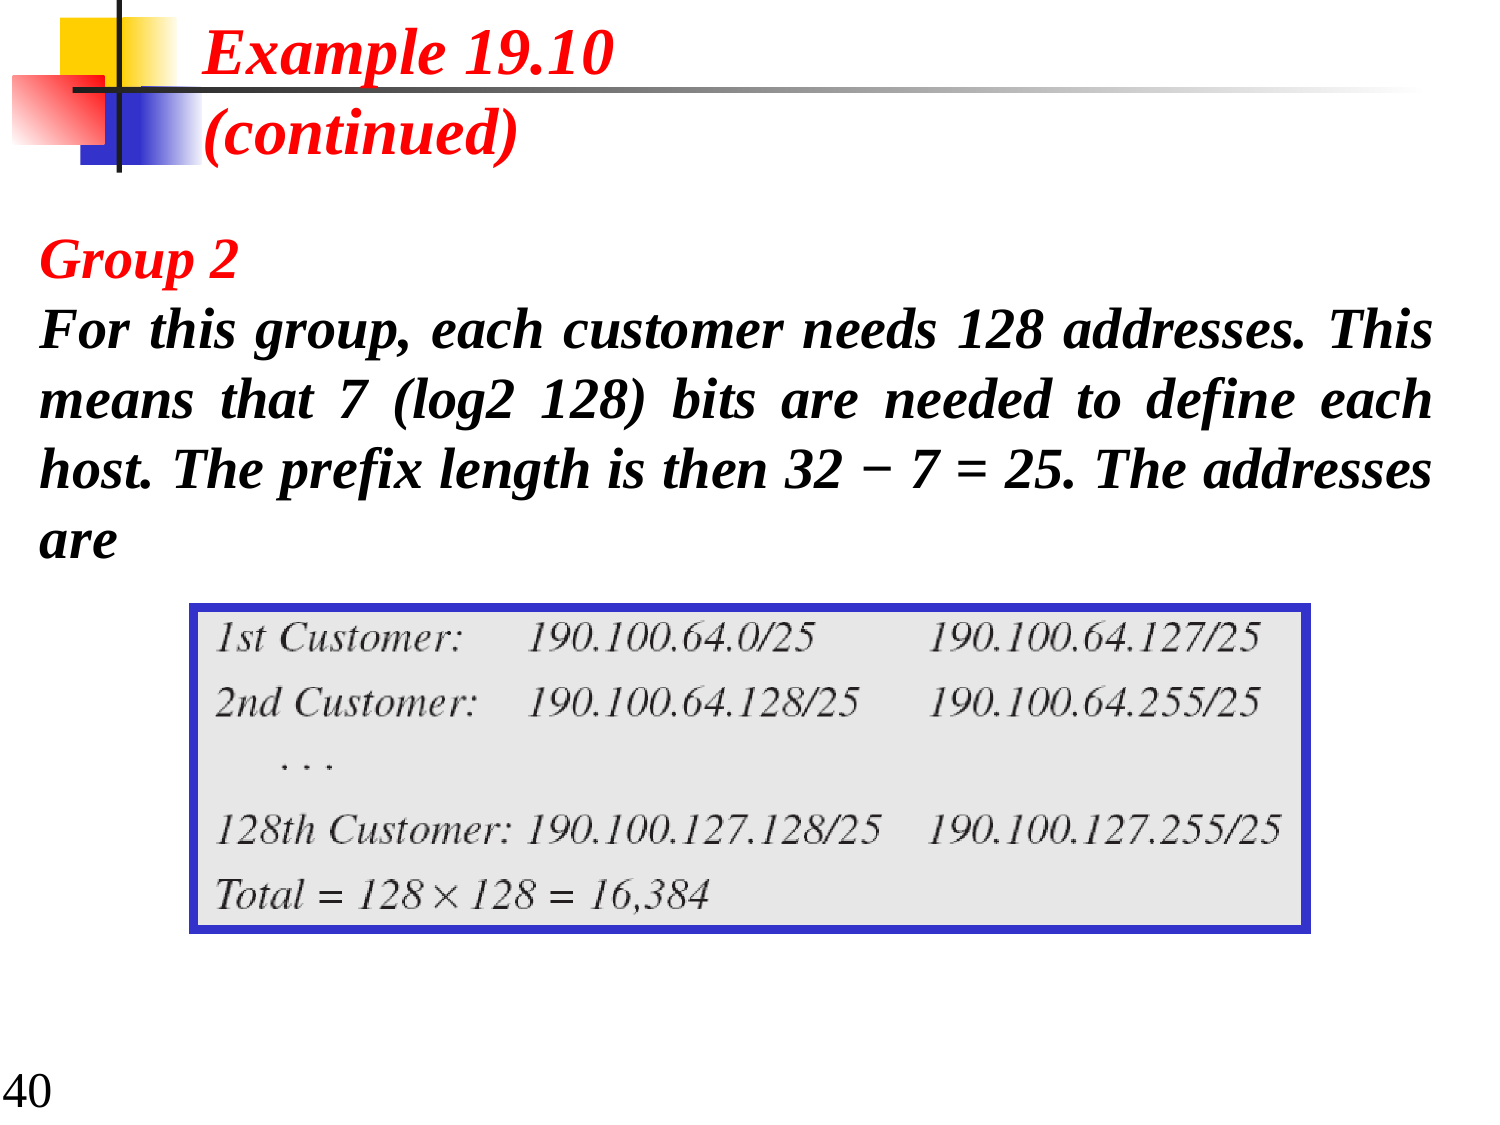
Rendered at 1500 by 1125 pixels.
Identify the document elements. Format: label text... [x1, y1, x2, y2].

text_box [72, 87, 187, 93]
text_box [116, 0, 122, 87]
slide_number ‹#› [0, 1050, 300, 1125]
text_box [12, 75, 105, 145]
text_box Example 19.10 (continued) [187, 0, 964, 175]
text_box [60, 17, 116, 86]
text_box [122, 17, 177, 86]
picture [198, 611, 1302, 926]
text_box [964, 87, 1423, 93]
text_box [80, 93, 116, 165]
text_box Group 2 For this group, each customer needs 128 addresses. This means that 7 (log2 128) bits are needed to define each host. The prefix length is then 32 − 7 = 25. The addresses are [24, 212, 1450, 578]
text_box [141, 93, 187, 165]
text_box [122, 93, 141, 165]
text_box [116, 93, 122, 173]
